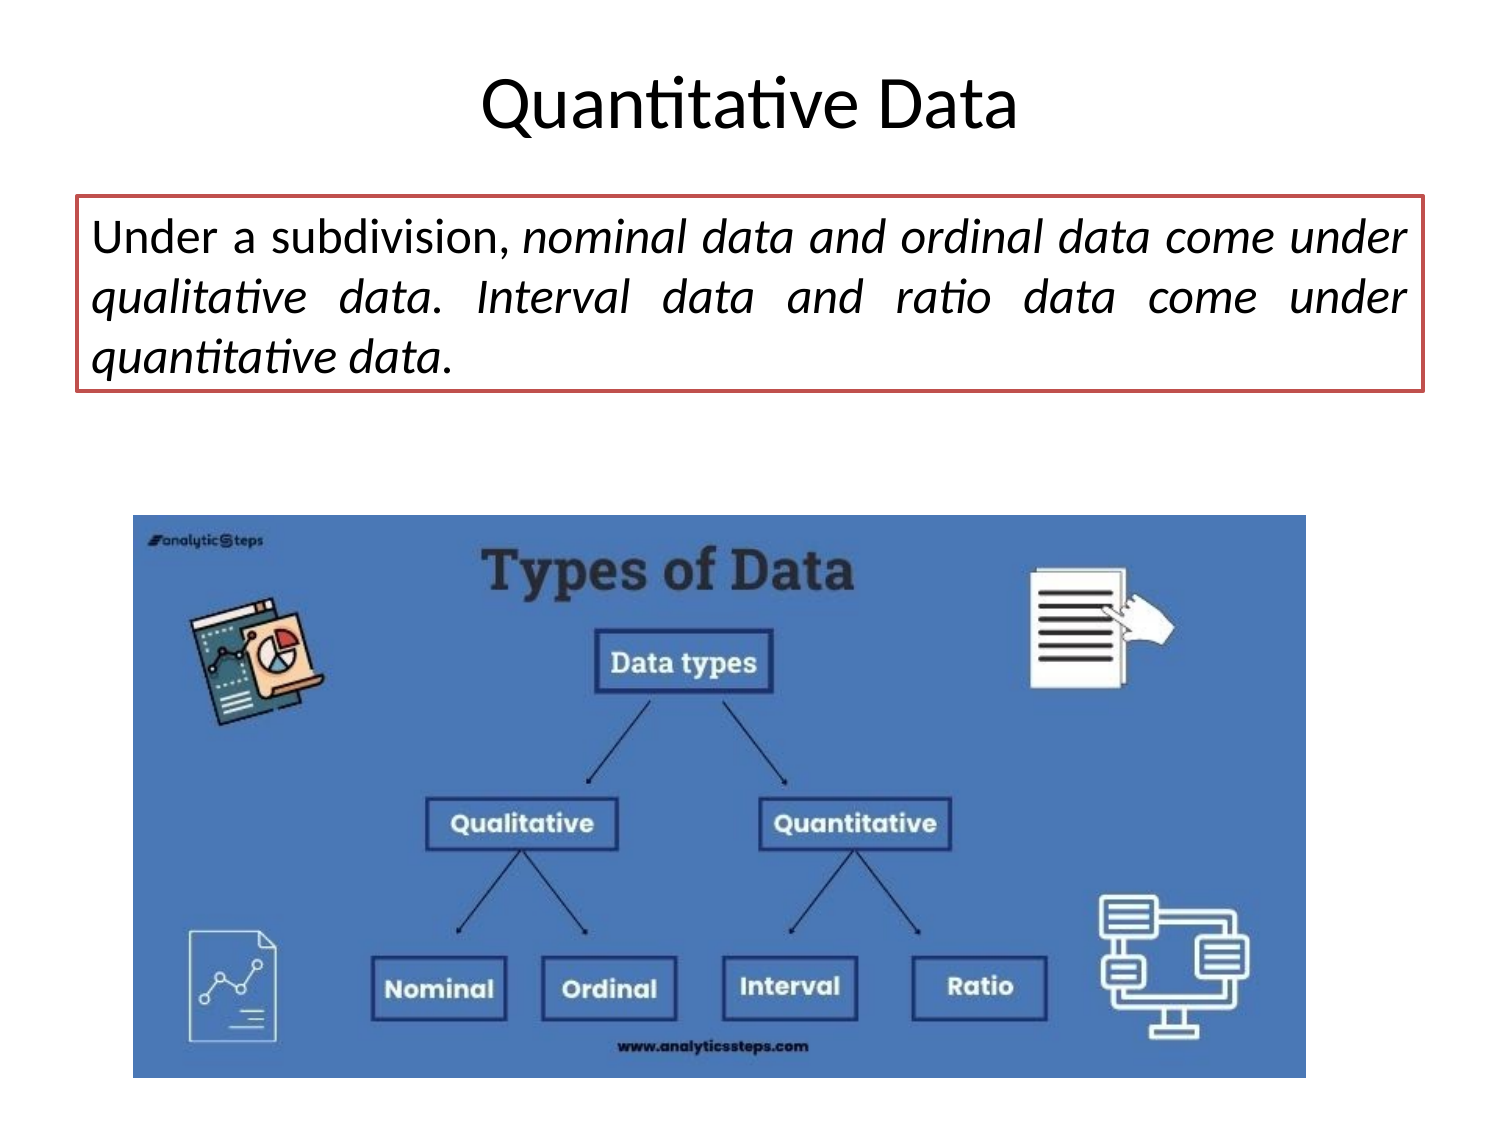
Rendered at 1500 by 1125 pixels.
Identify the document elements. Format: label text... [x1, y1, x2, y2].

picture [132, 514, 1306, 1078]
text_box Under a subdivision, nominal data and ordinal data come under qualitative data. Interval data and ratio data come under quantitative data. [75, 194, 1425, 393]
title Quantitative Data [75, 45, 1425, 194]
